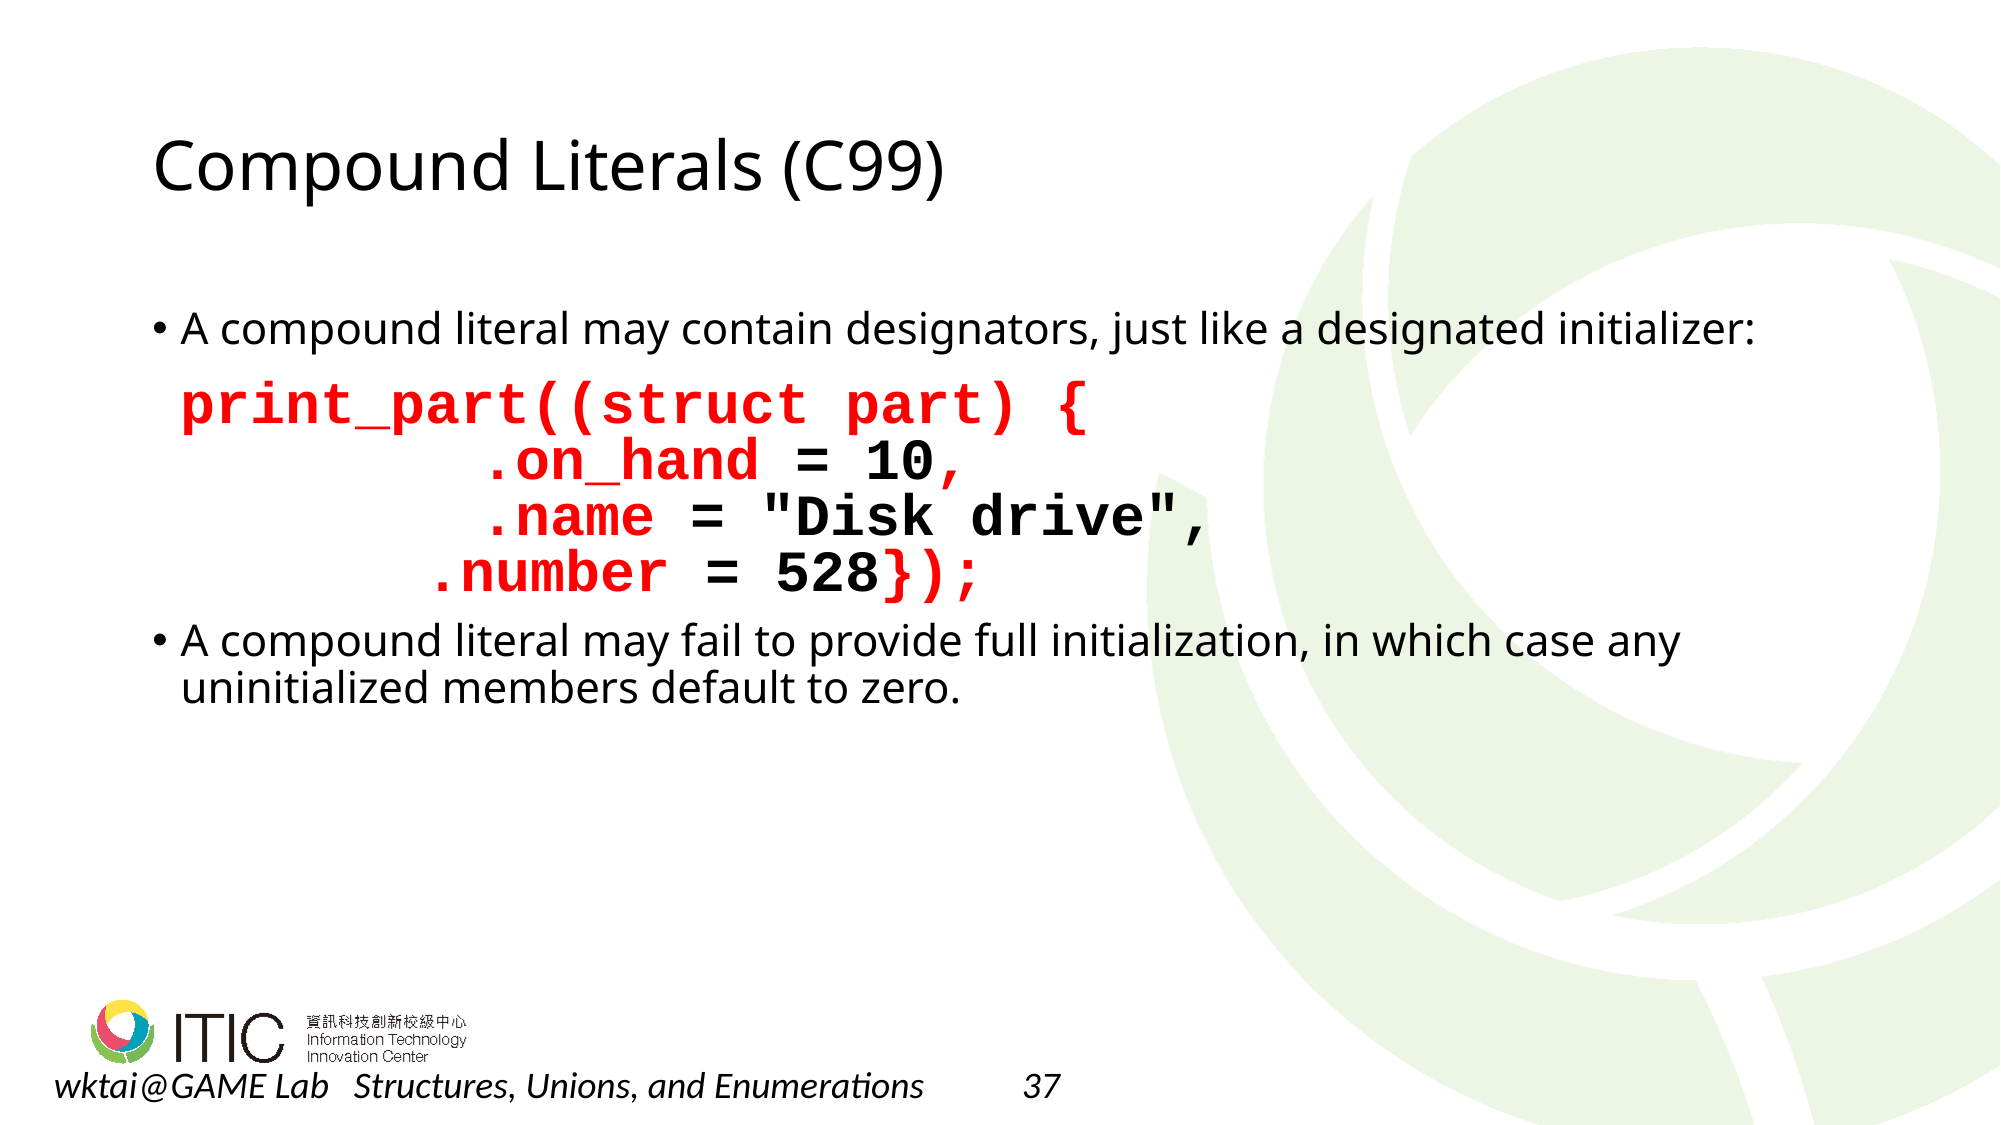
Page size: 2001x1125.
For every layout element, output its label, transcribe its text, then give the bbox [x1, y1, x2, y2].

list A compound literal may contain designators, just like a designated initializer: print_part((struct part) { .on_hand = 10, .name = "Disk drive", .number = 528}); A compound literal may fail to provide full initialization, in which case any uninitialized members default to zero. [137, 299, 1863, 1014]
title Compound Literals (C99) [137, 59, 1863, 278]
picture [0, 0, 2001, 1125]
